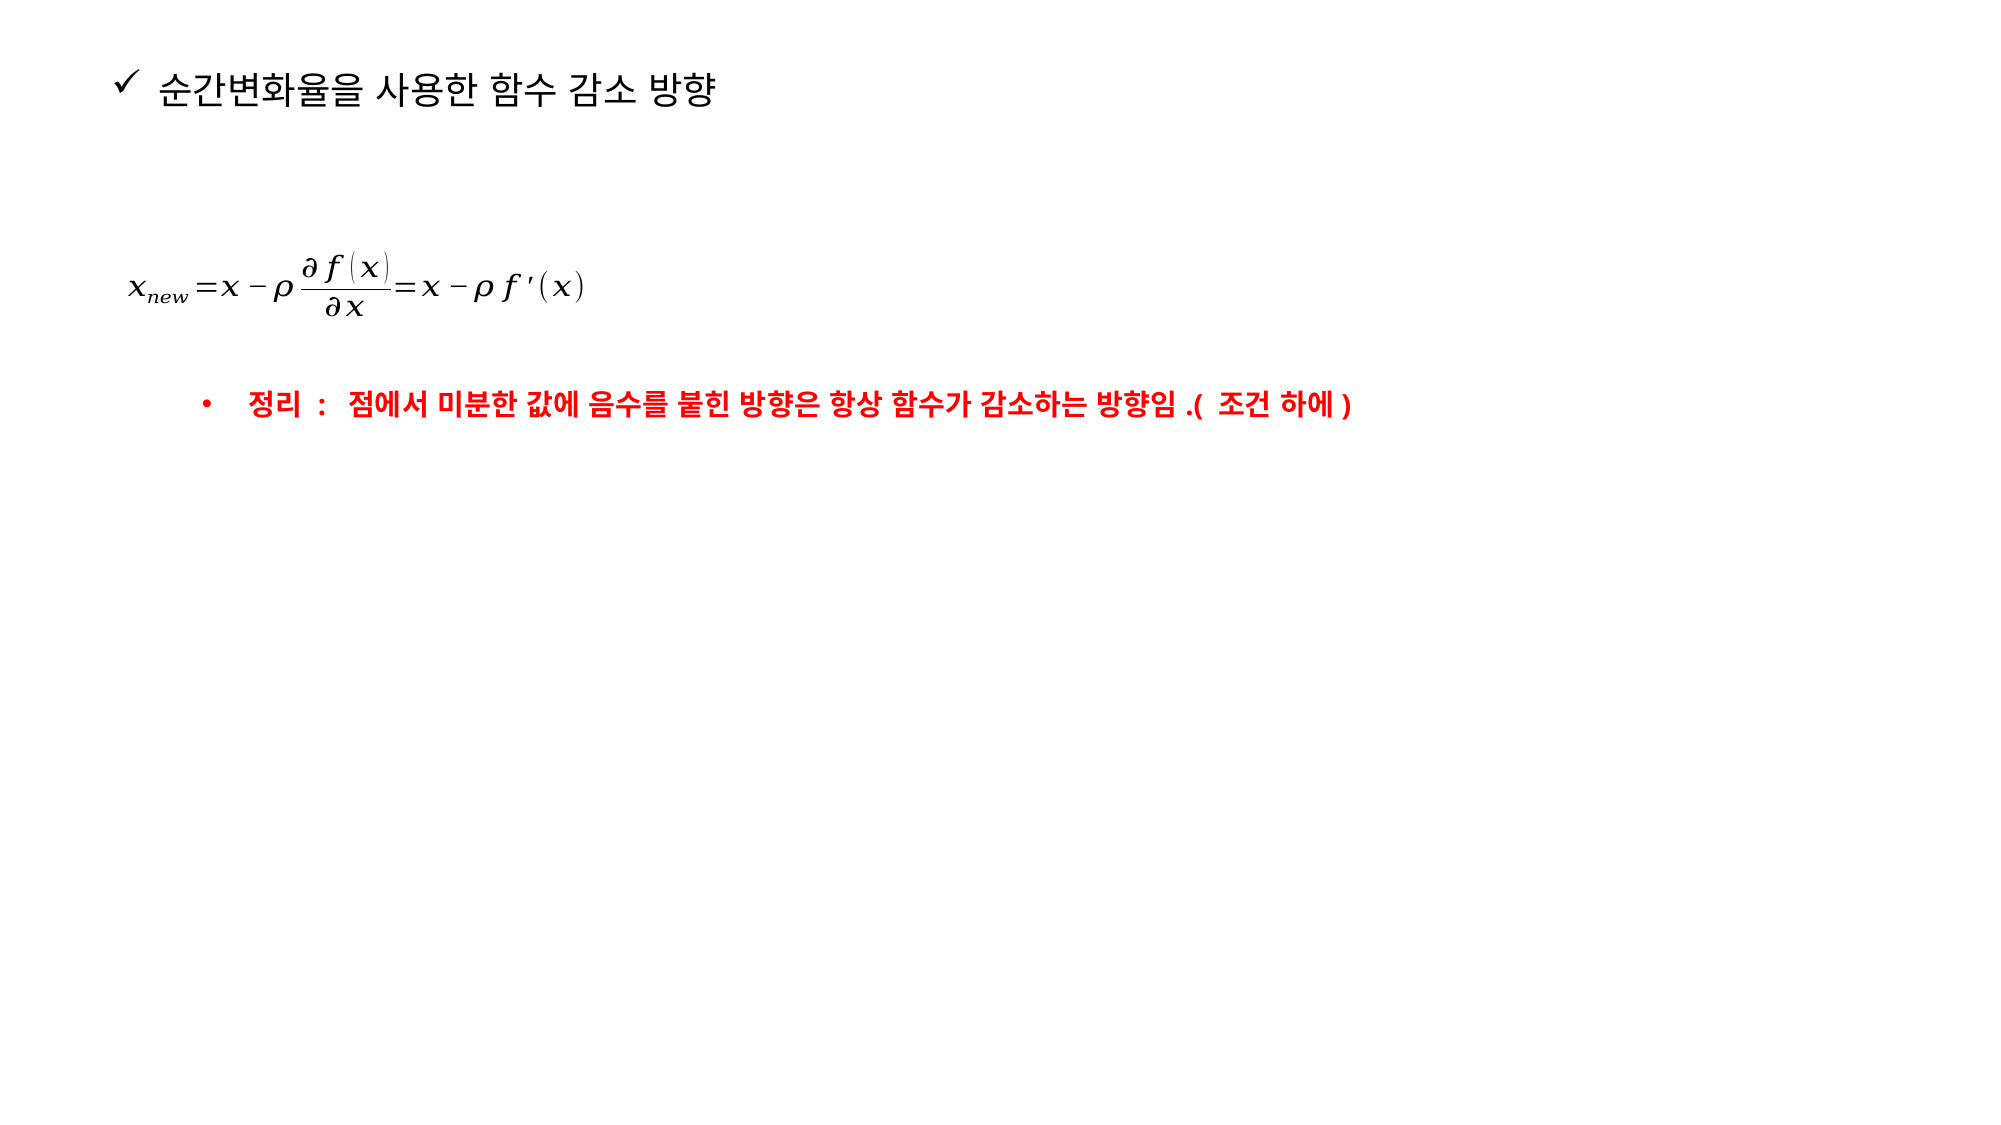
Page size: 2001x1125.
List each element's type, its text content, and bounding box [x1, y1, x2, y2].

text_box 순간변화율을 사용한 함수 감소 방향 [96, 59, 733, 120]
